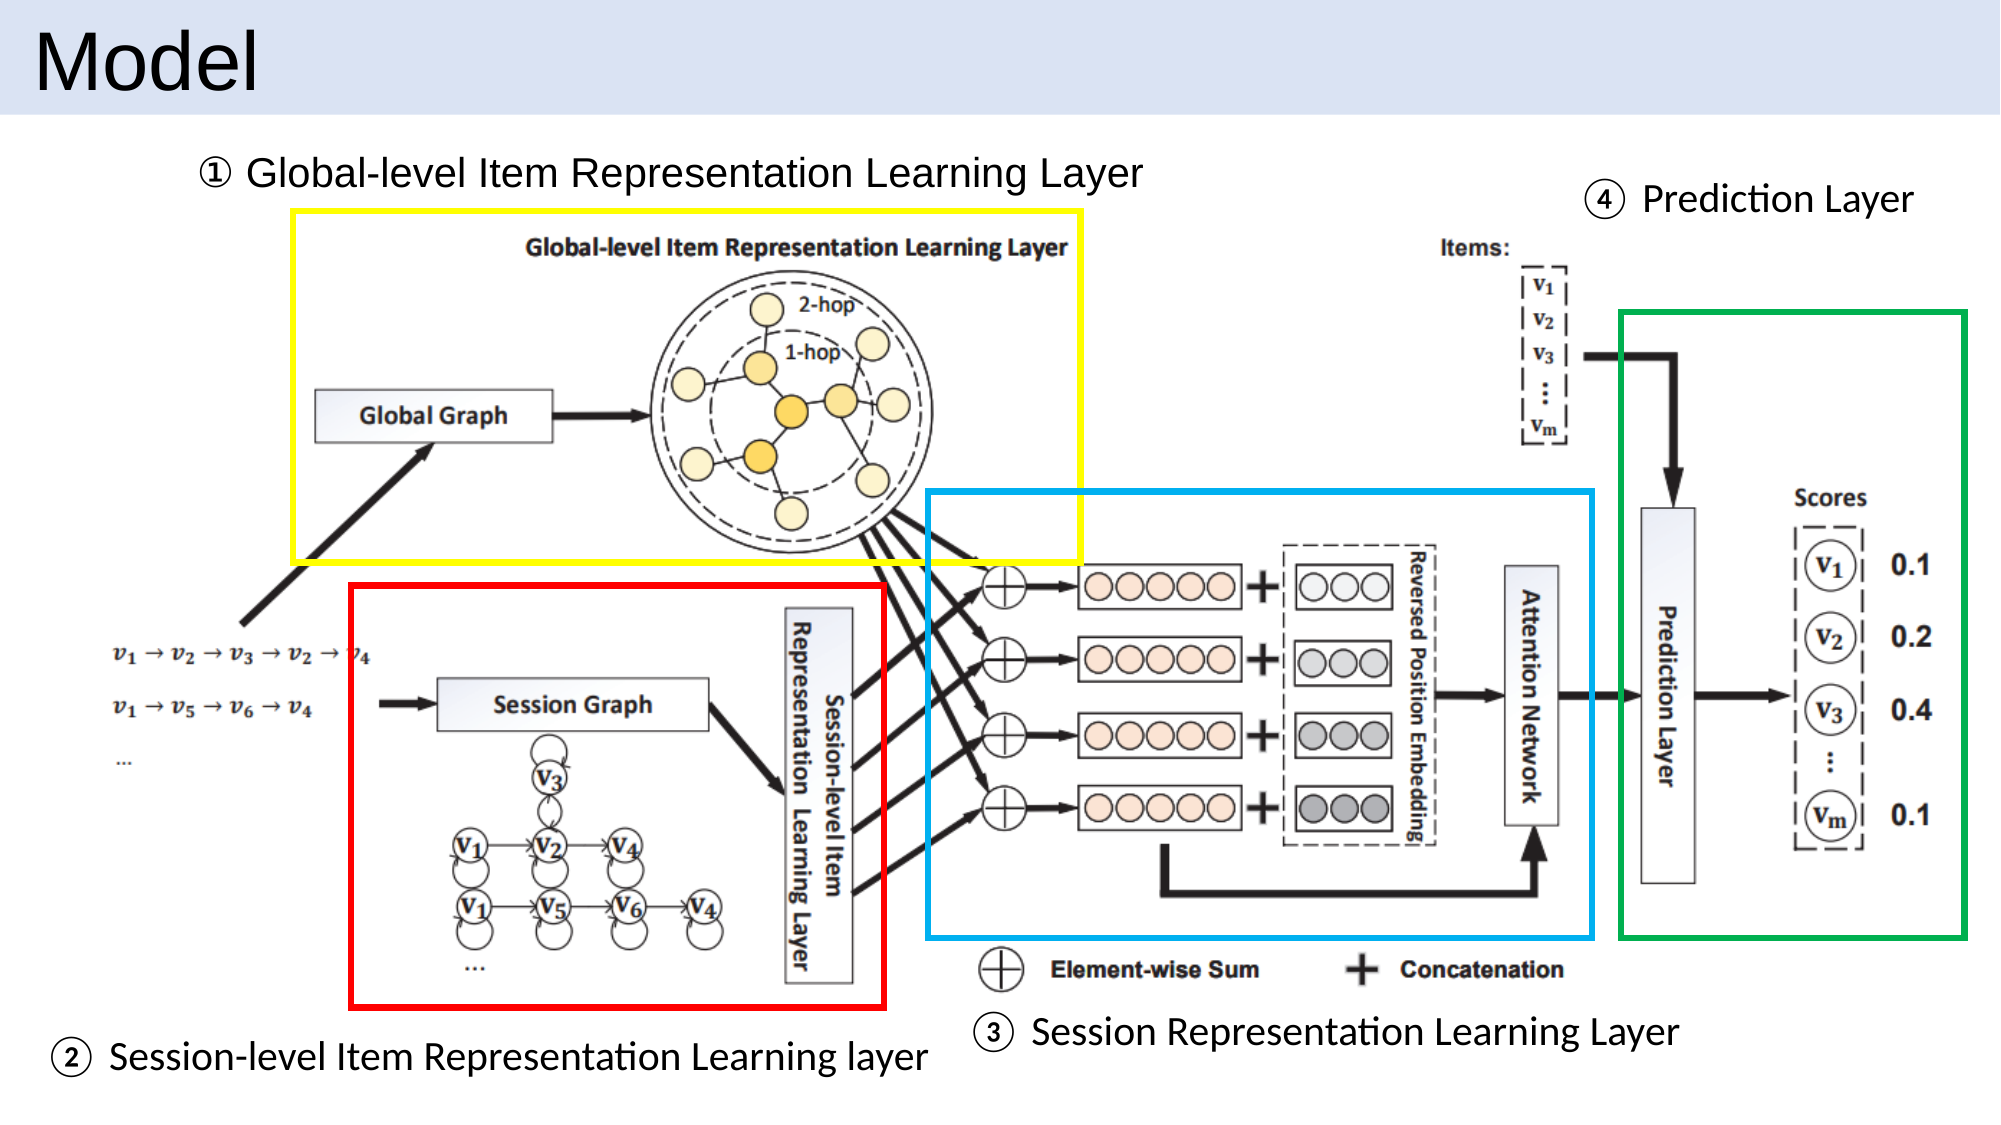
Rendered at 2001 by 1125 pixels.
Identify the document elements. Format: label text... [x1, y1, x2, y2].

picture [0, 184, 2000, 1008]
text_box Model [0, 0, 2000, 115]
text_box ② Session-level Item Representation Learning layer [29, 1020, 1040, 1086]
text_box ③ Session Representation Learning Layer [951, 1008, 1962, 1062]
text_box ① Global-level Item Representation Learning Layer [182, 138, 1193, 184]
text_box ④ Prediction Layer [1562, 163, 1965, 184]
